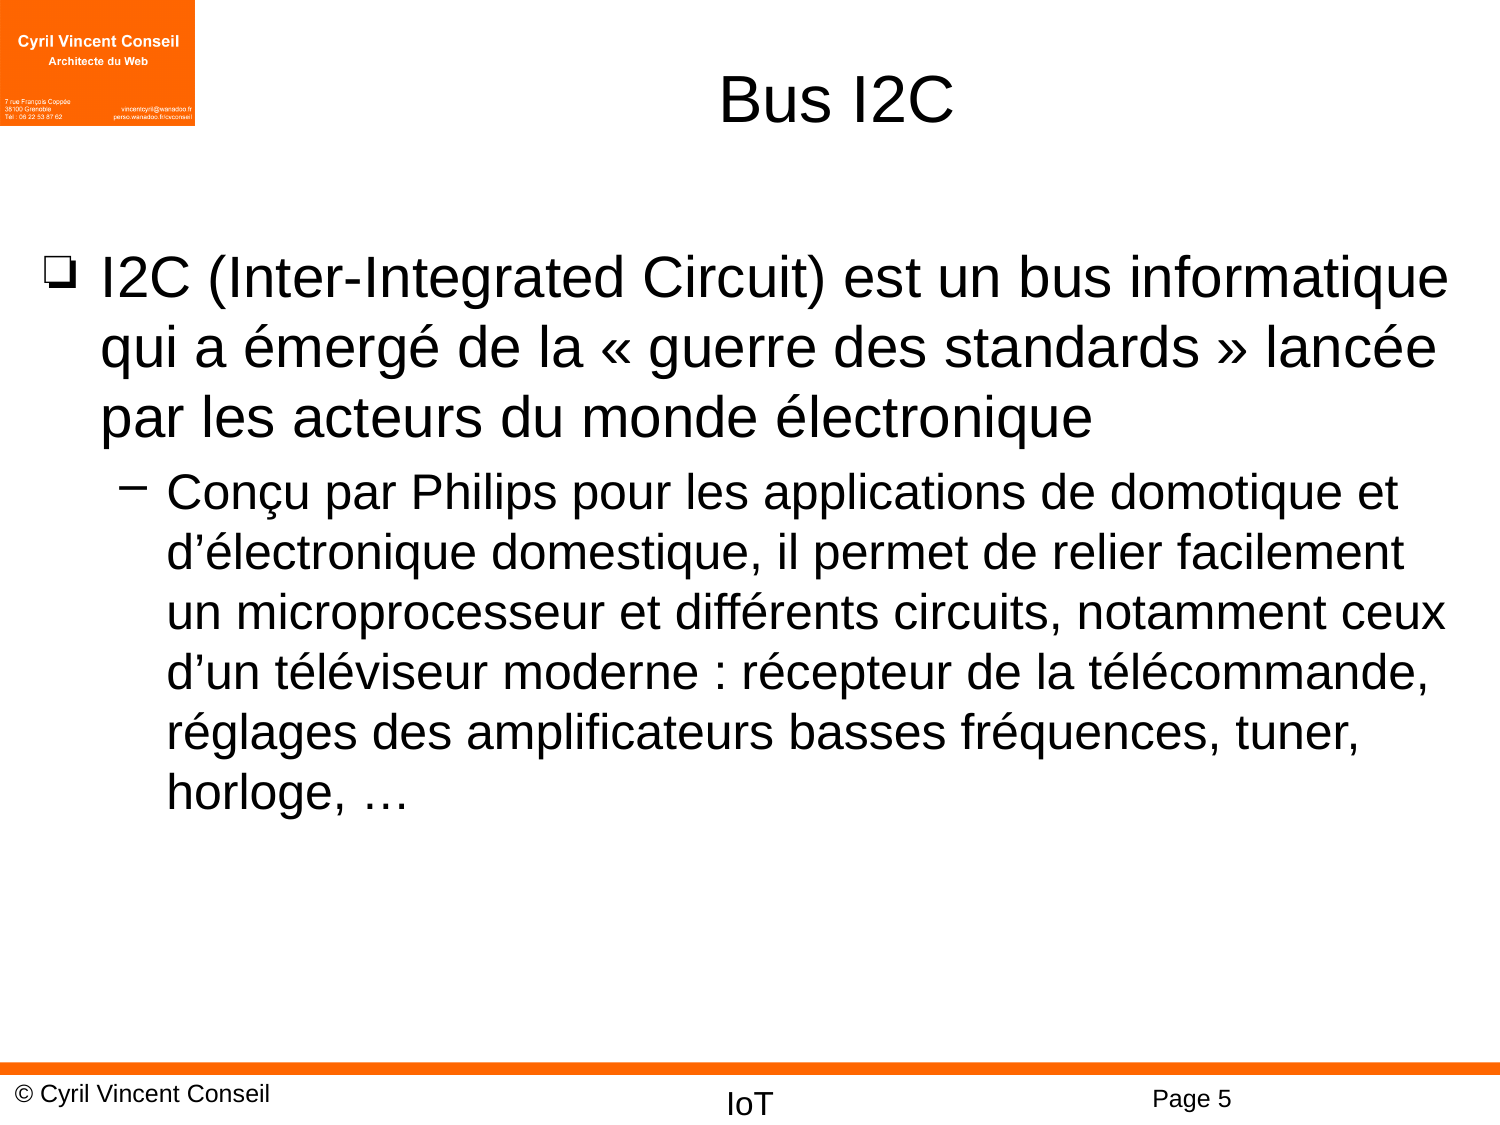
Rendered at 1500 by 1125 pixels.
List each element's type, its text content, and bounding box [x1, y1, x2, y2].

picture [0, 0, 195, 126]
title Bus I2C [194, 2, 1480, 190]
list I2C (Inter-Integrated Circuit) est un bus informatique qui a émergé de la « guerre des standards » lancée par les acteurs du monde électronique Conçu par Philips pour les applications de domotique et d’électronique domestique, il permet de relier facilement un microprocesseur et différents circuits, notamment ceux d’un téléviseur moderne : récepteur de la télécommande, réglages des amplificateurs basses fréquences, tuner, horloge, … [29, 231, 1468, 1059]
